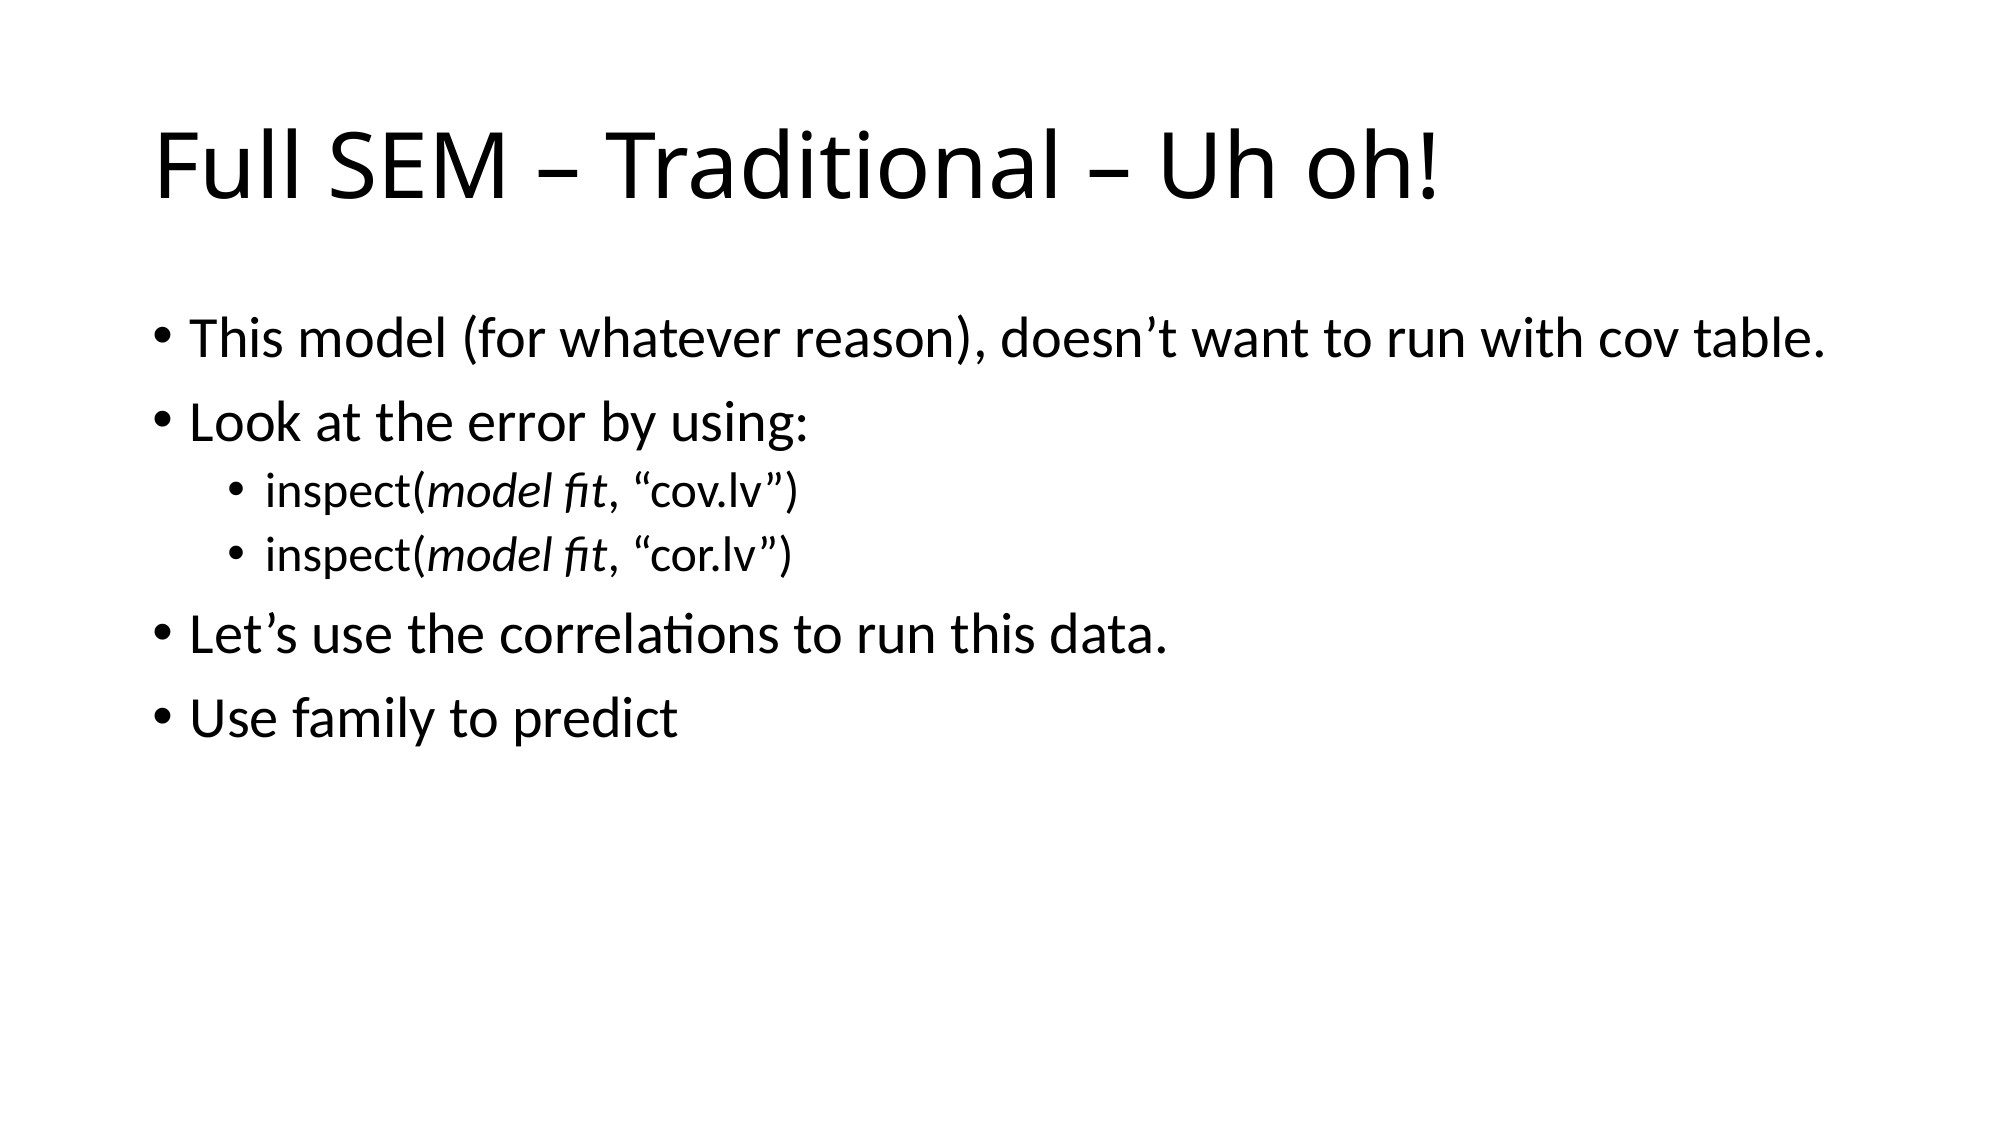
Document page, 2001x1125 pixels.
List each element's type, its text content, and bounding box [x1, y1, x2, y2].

title Full SEM – Traditional – Uh oh! [137, 59, 1863, 278]
list This model (for whatever reason), doesn’t want to run with cov table. Look at the error by using: inspect(model fit, “cov.lv”) inspect(model fit, “cor.lv”) Let’s use the correlations to run this data. Use family to predict [137, 299, 1863, 1014]
